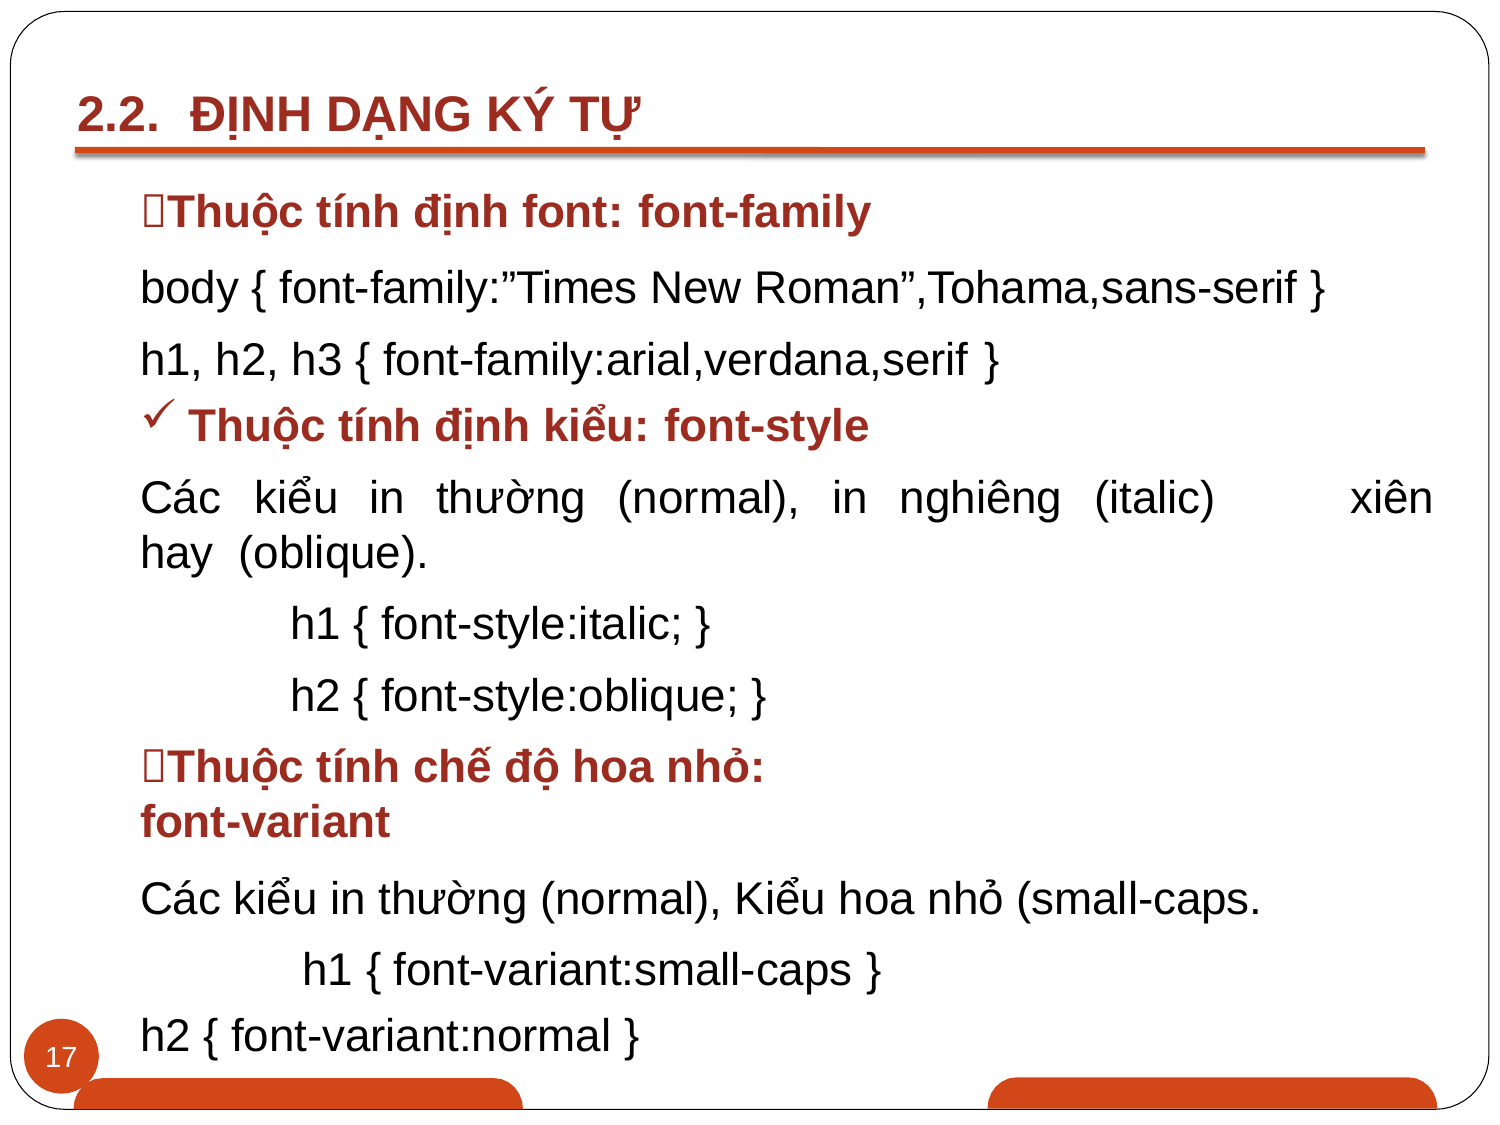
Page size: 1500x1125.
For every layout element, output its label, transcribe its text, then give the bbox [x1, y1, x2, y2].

picture [644, 144, 1432, 164]
title 2.2. ĐỊNH DẠNG KÝ TỰ [75, 81, 644, 270]
text_box xiên [1348, 467, 1437, 523]
text_box Thuộc tính định font: font-family body { font-family:”Times New Roman”,Tohama,sans-serif } h1, h2, h3 { font-family:arial,verdana,serif } Thuộc tính định kiểu: font-style Các kiểu in thường (normal), in nghiêng (italic) hay (oblique). h1 { font-style:italic; } h2 { font-style:oblique; } Thuộc tính chế độ hoa nhỏ: font-variant Các kiểu in thường (normal), Kiểu hoa nhỏ (small-caps. h1 { font-variant:small-caps } h2 { font-variant:normal } [137, 181, 1343, 1061]
text_box [987, 1077, 1438, 1109]
slide_number 17 [41, 1041, 82, 1125]
picture [68, 144, 75, 164]
